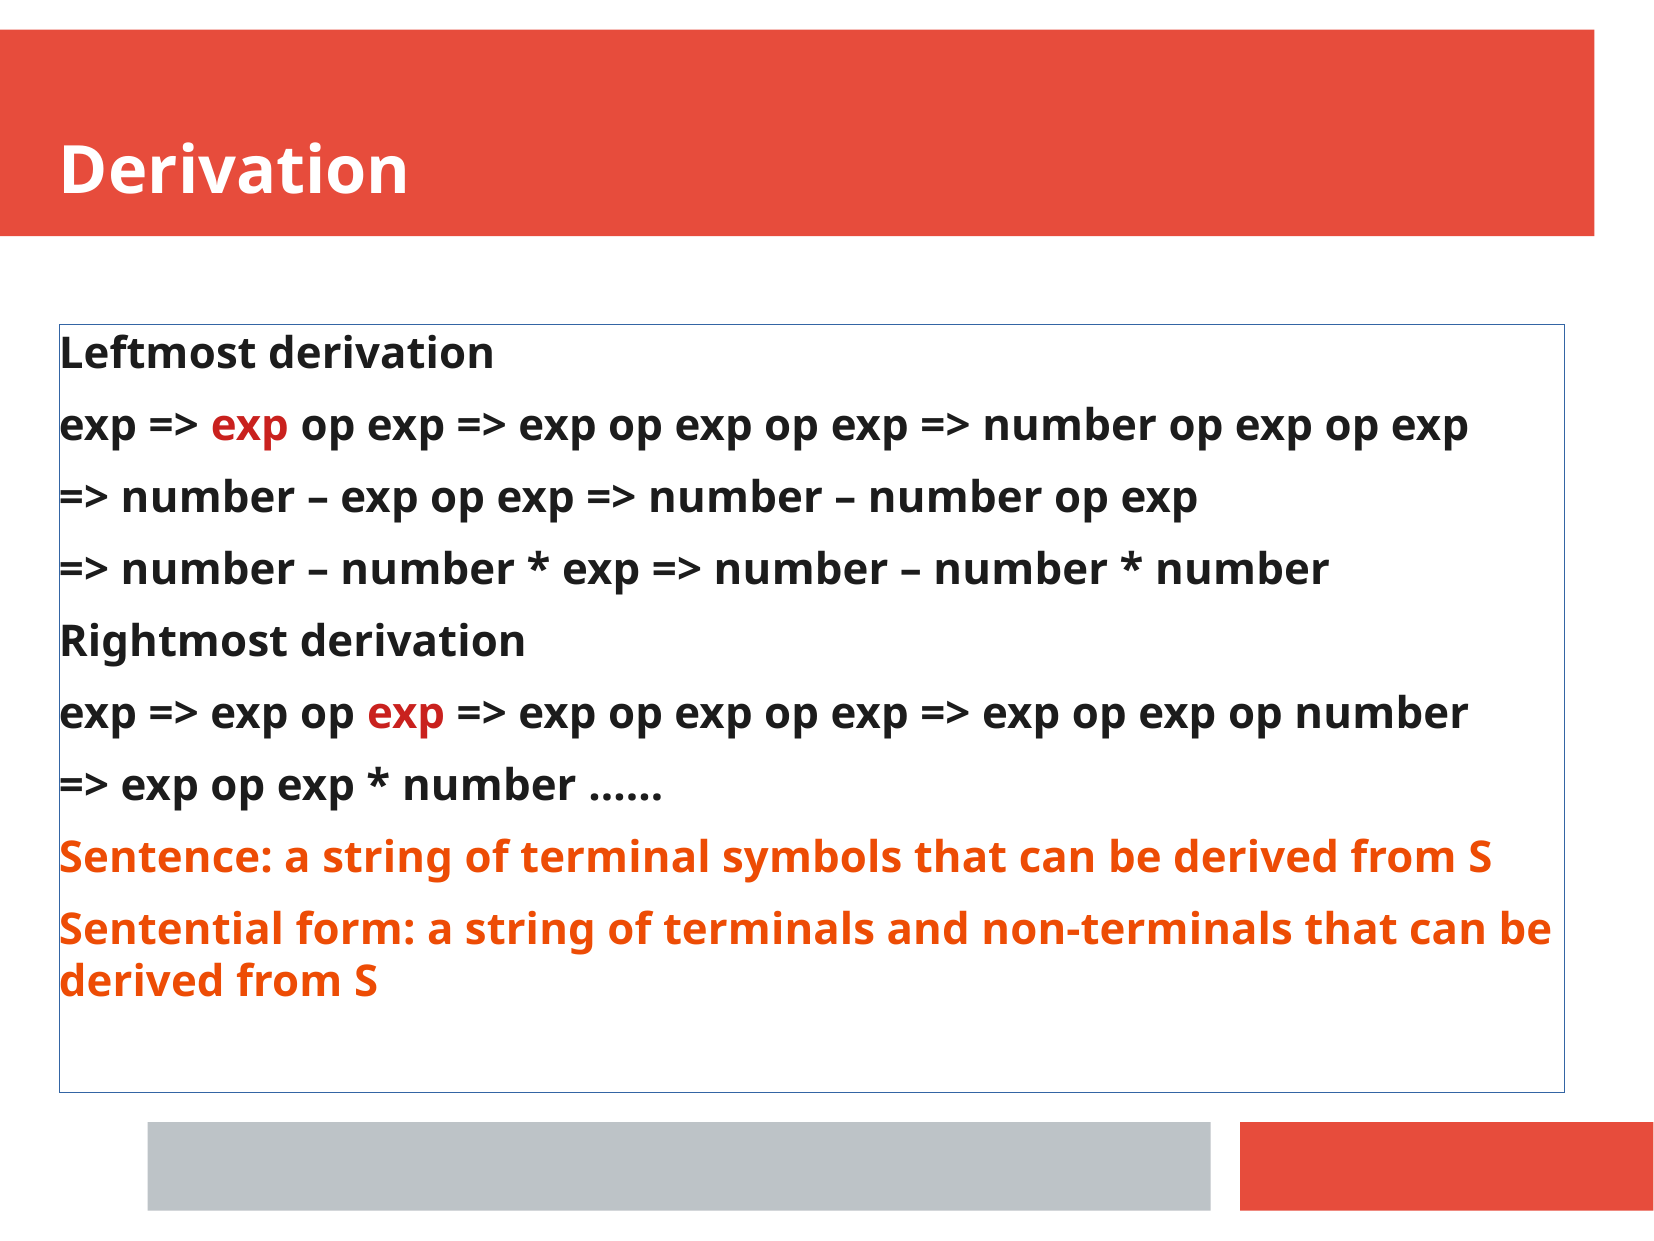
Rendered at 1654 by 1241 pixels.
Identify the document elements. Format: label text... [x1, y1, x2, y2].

text_box Derivation [59, 59, 1595, 207]
text_box Leftmost derivation exp => exp op exp => exp op exp op exp => number op exp op exp => number – exp op exp => number – number op exp => number – number * exp => number – number * number Rightmost derivation exp => exp op exp => exp op exp op exp => exp op exp op number => exp op exp * number …… Sentence: a string of terminal symbols that can be derived from S Sentential form: a string of terminals and non-terminals that can be derived from S [59, 324, 1565, 1093]
